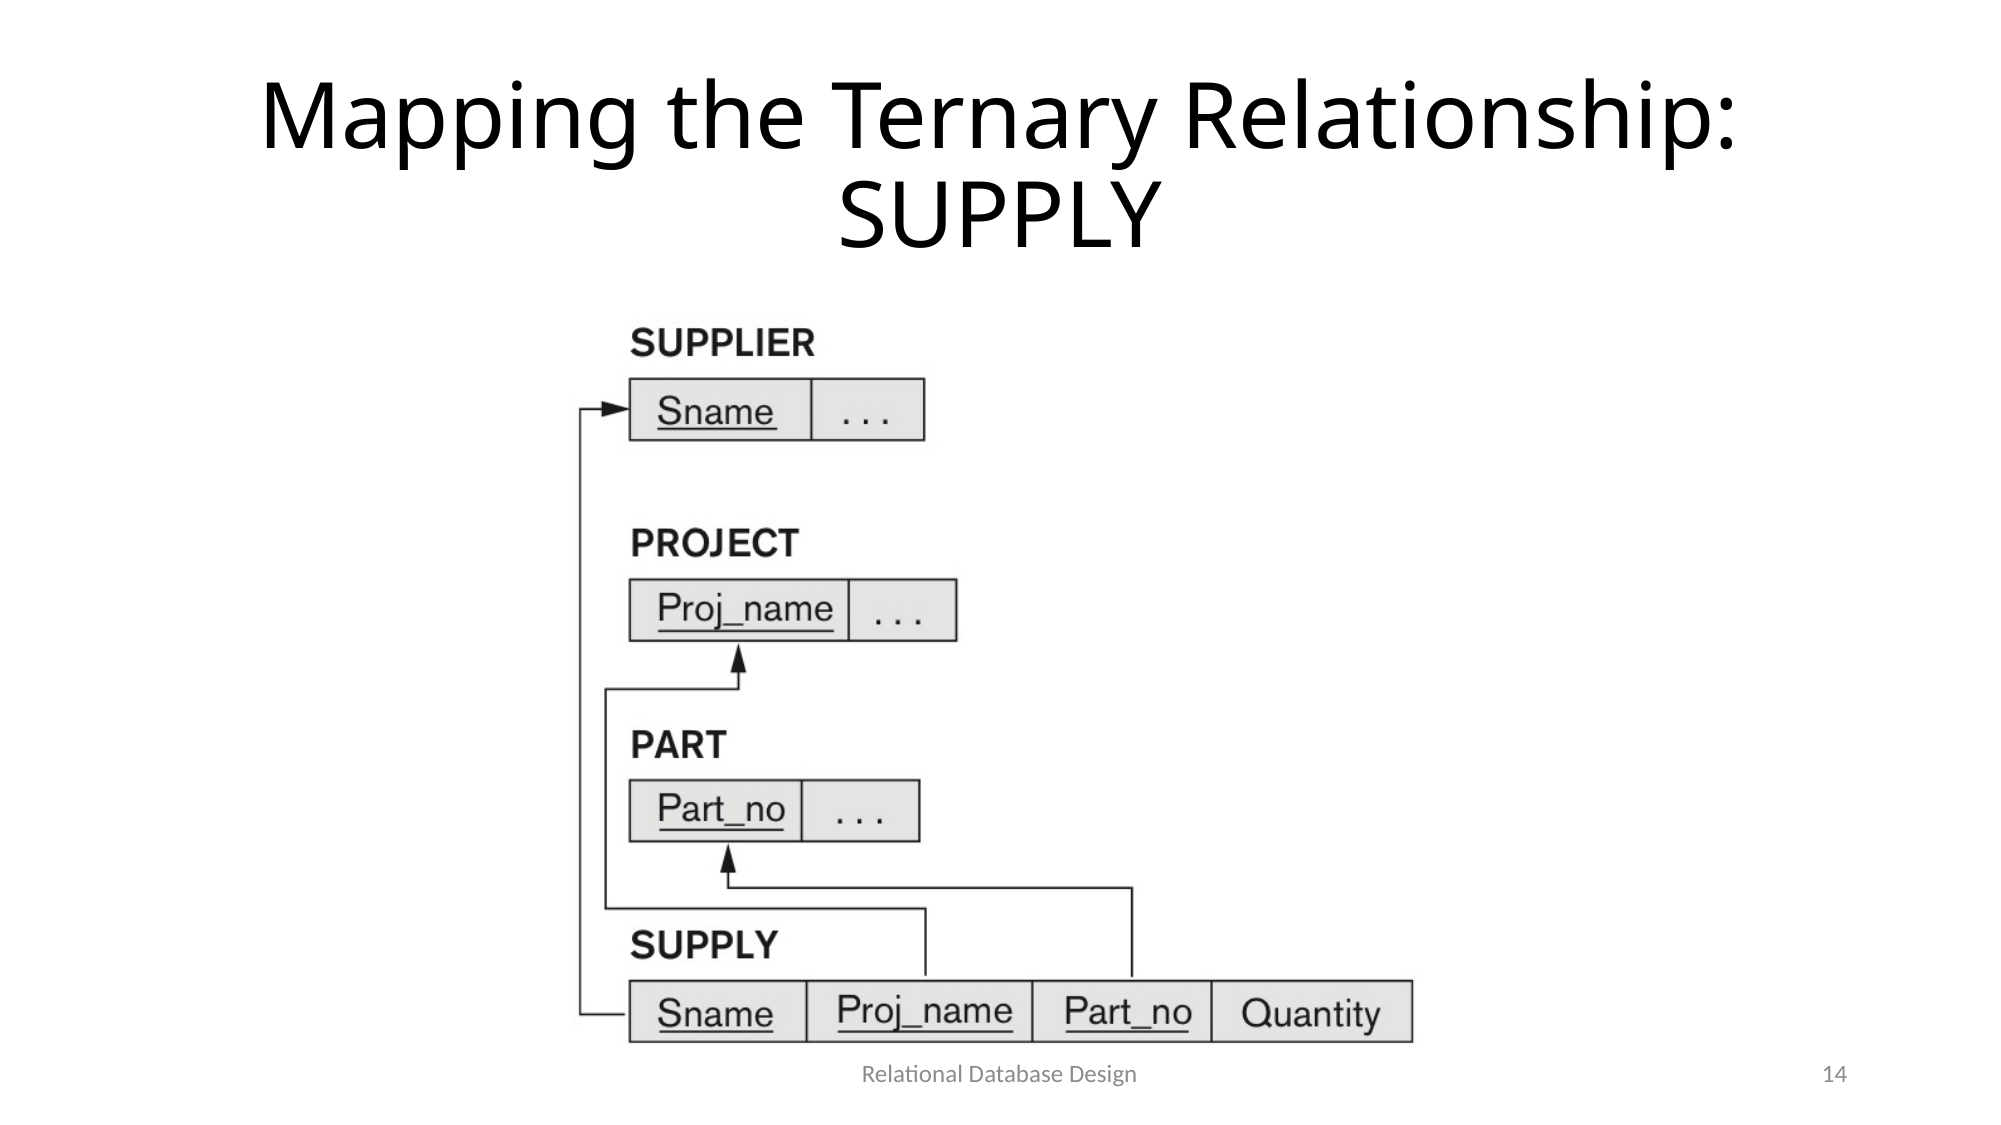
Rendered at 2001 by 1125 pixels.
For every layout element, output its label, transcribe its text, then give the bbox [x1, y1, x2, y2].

footer Relational Database Design [662, 1053, 1338, 1103]
picture [568, 312, 1432, 1053]
title Mapping the Ternary Relationship: SUPPLY [137, 59, 1863, 278]
slide_number 14 [1412, 1042, 1863, 1103]
